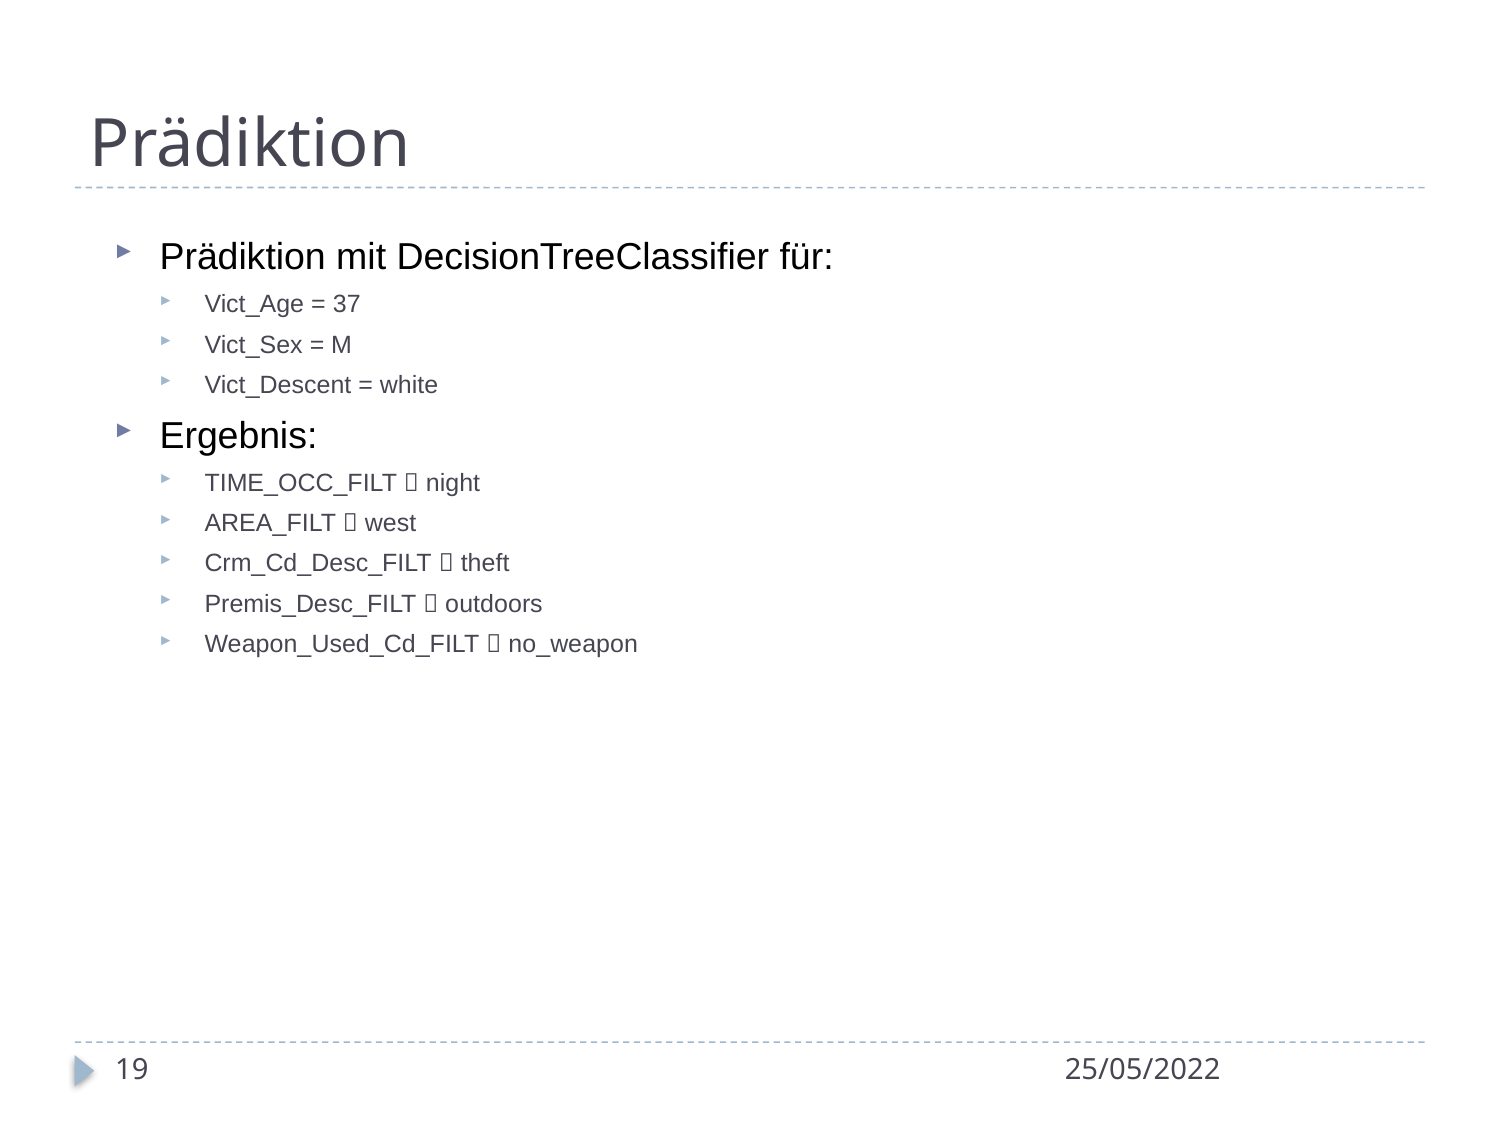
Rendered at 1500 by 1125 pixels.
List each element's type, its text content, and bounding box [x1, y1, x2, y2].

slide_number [1050, 1042, 1426, 1103]
text_box Prädiktion mit DecisionTreeClassifier für: Vict_Age = 37 Vict_Sex = M Vict_Descent = white Ergebnis: TIME_OCC_FILT  night AREA_FILT  west Crm_Cd_Desc_FILT  theft Premis_Desc_FILT  outdoors Weapon_Used_Cd_FILT  no_weapon [99, 224, 1450, 1035]
title Prädiktion [75, 24, 1425, 188]
slide_number 19 [100, 1042, 426, 1103]
